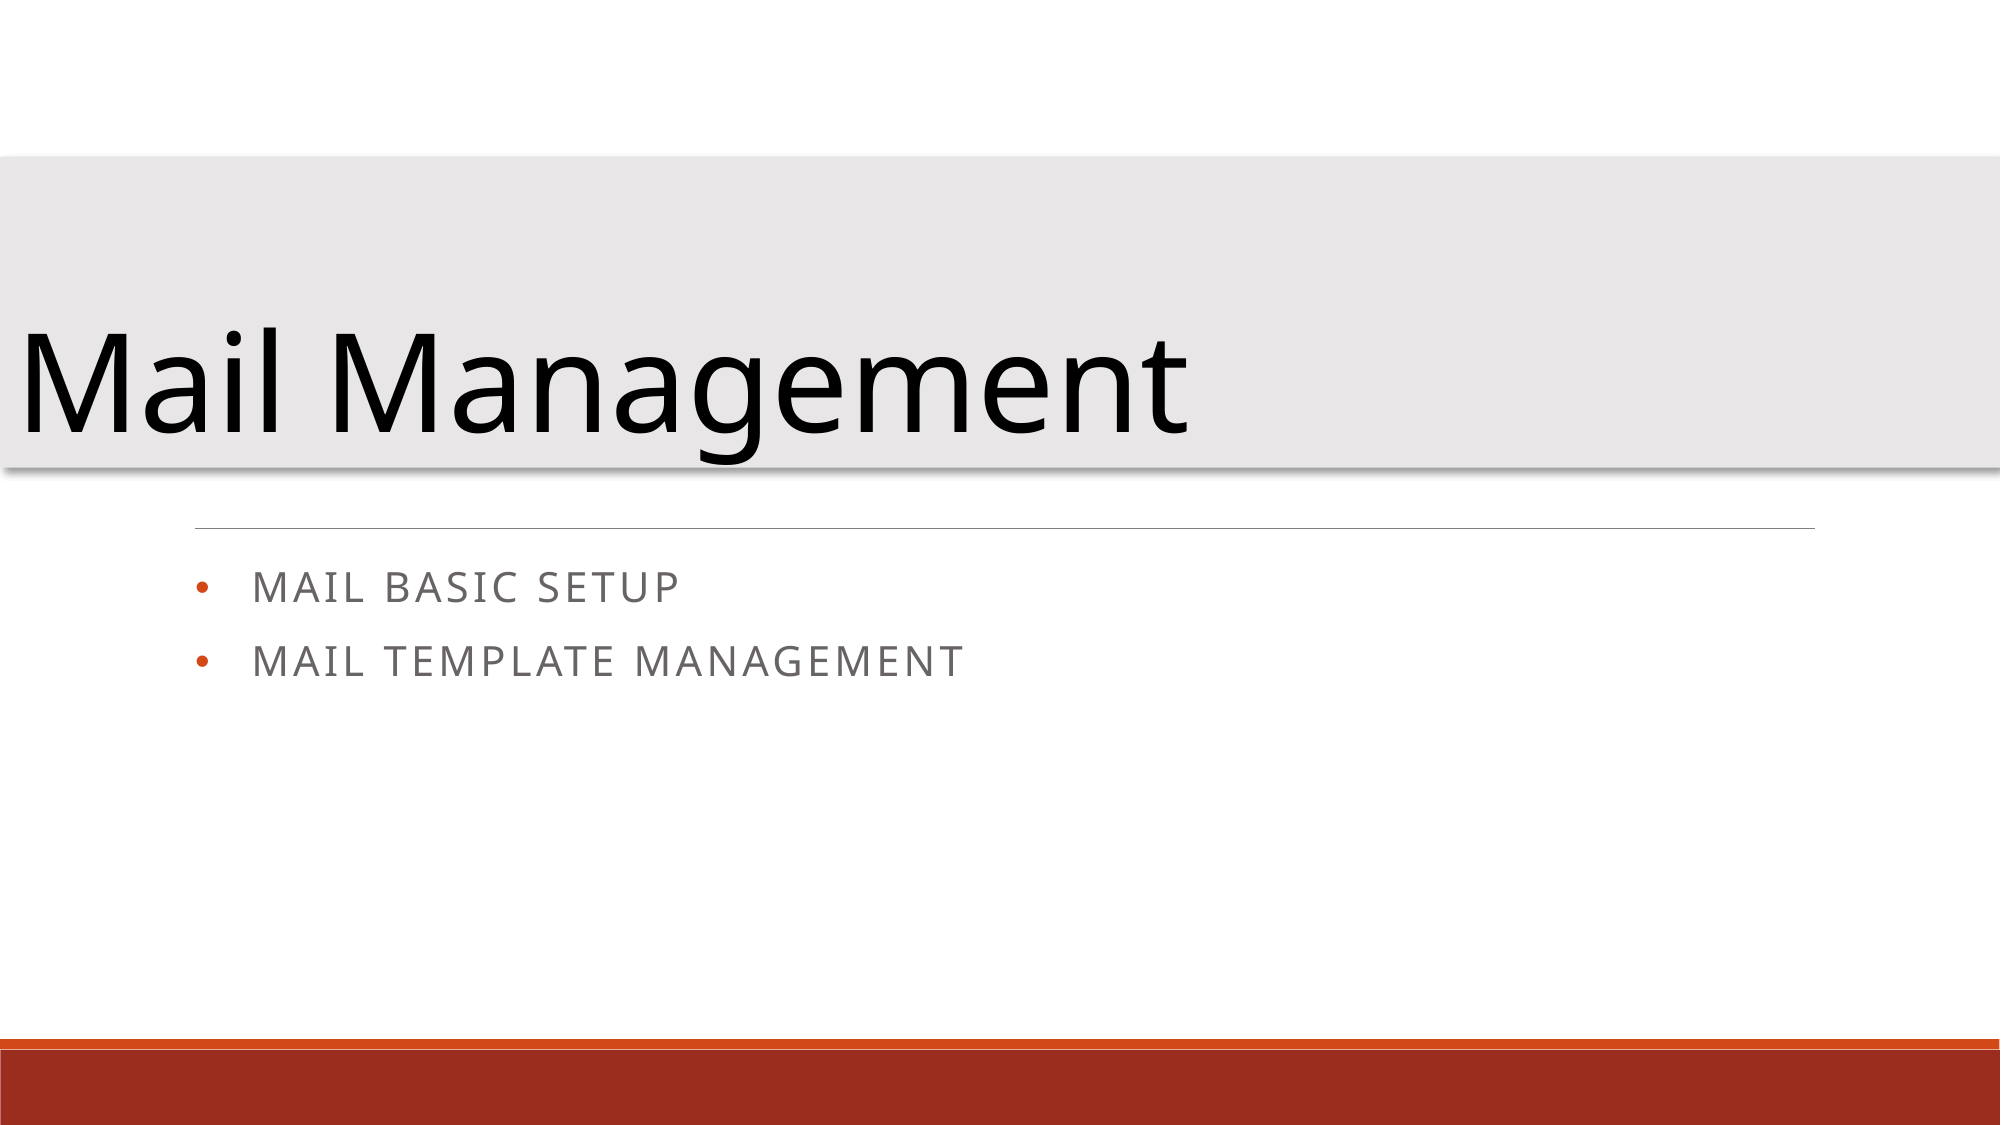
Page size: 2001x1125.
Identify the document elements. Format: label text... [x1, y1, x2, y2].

title Mail Management [0, 156, 2000, 468]
list Mail basic setup Mail template management [180, 559, 1830, 1001]
